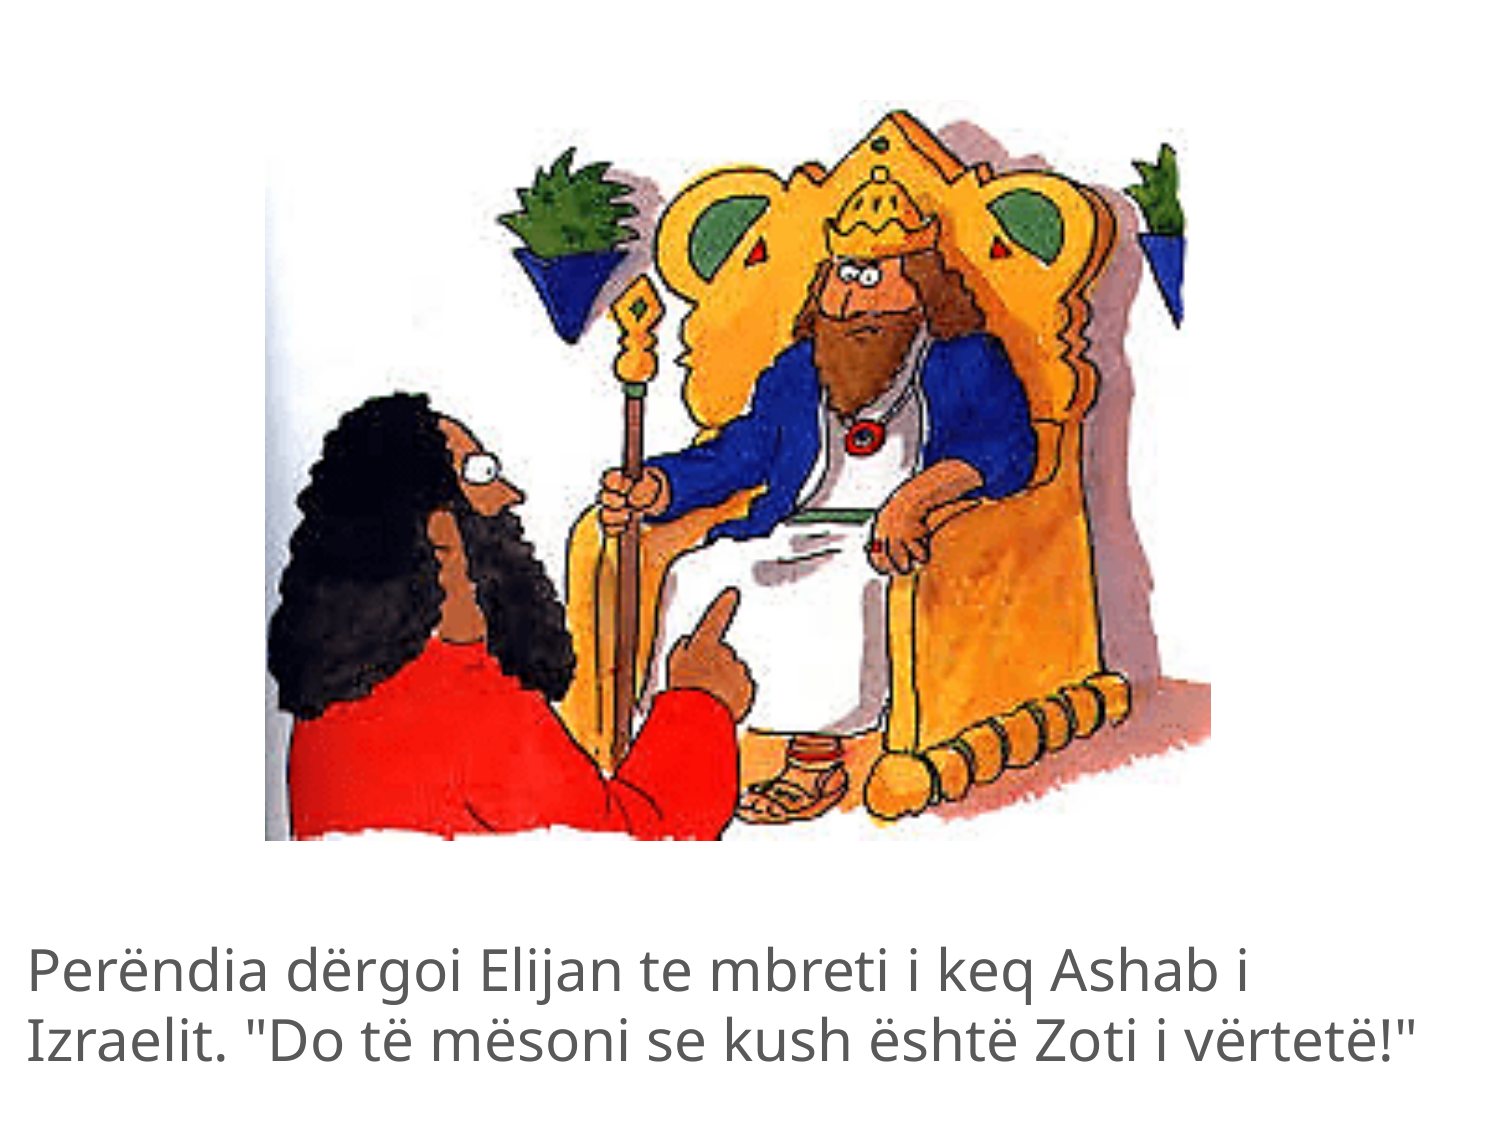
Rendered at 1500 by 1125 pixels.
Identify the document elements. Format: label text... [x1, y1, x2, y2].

text_box Perëndia dërgoi Elijan te mbreti i keq Ashab i Izraelit. "Do të mësoni se kush është Zoti i vërtetë!" [11, 925, 1483, 1081]
picture [265, 100, 1211, 841]
